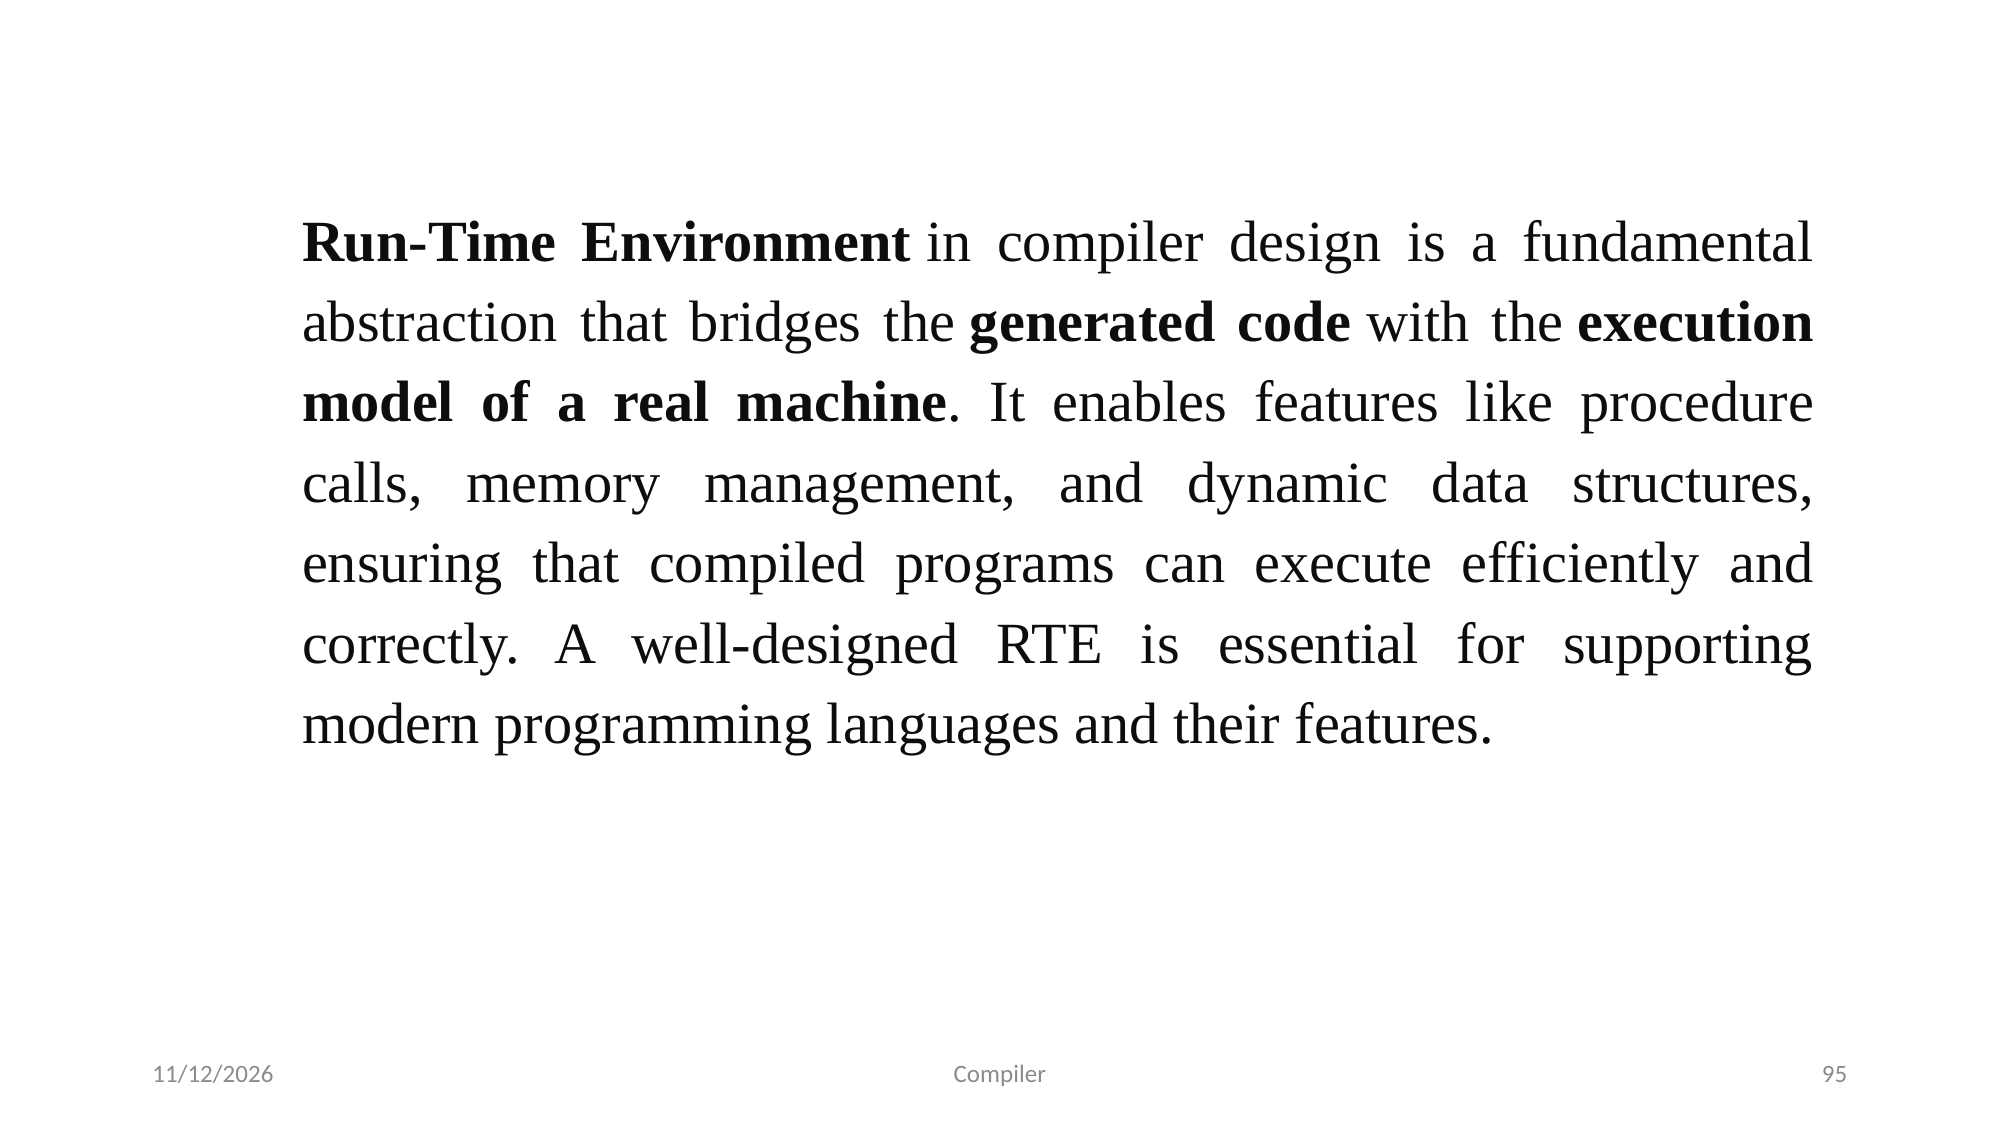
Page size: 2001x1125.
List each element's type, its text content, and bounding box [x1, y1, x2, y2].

footer Compiler [662, 1042, 1338, 1103]
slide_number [137, 1042, 588, 1103]
slide_number 95 [1412, 1042, 1863, 1103]
text_box Run-Time Environment in compiler design is a fundamental abstraction that bridges the generated code with the execution model of a real machine. It enables features like procedure calls, memory management, and dynamic data structures, ensuring that compiled programs can execute efficiently and correctly. A well-designed RTE is essential for supporting modern programming languages and their features. [287, 184, 1829, 763]
